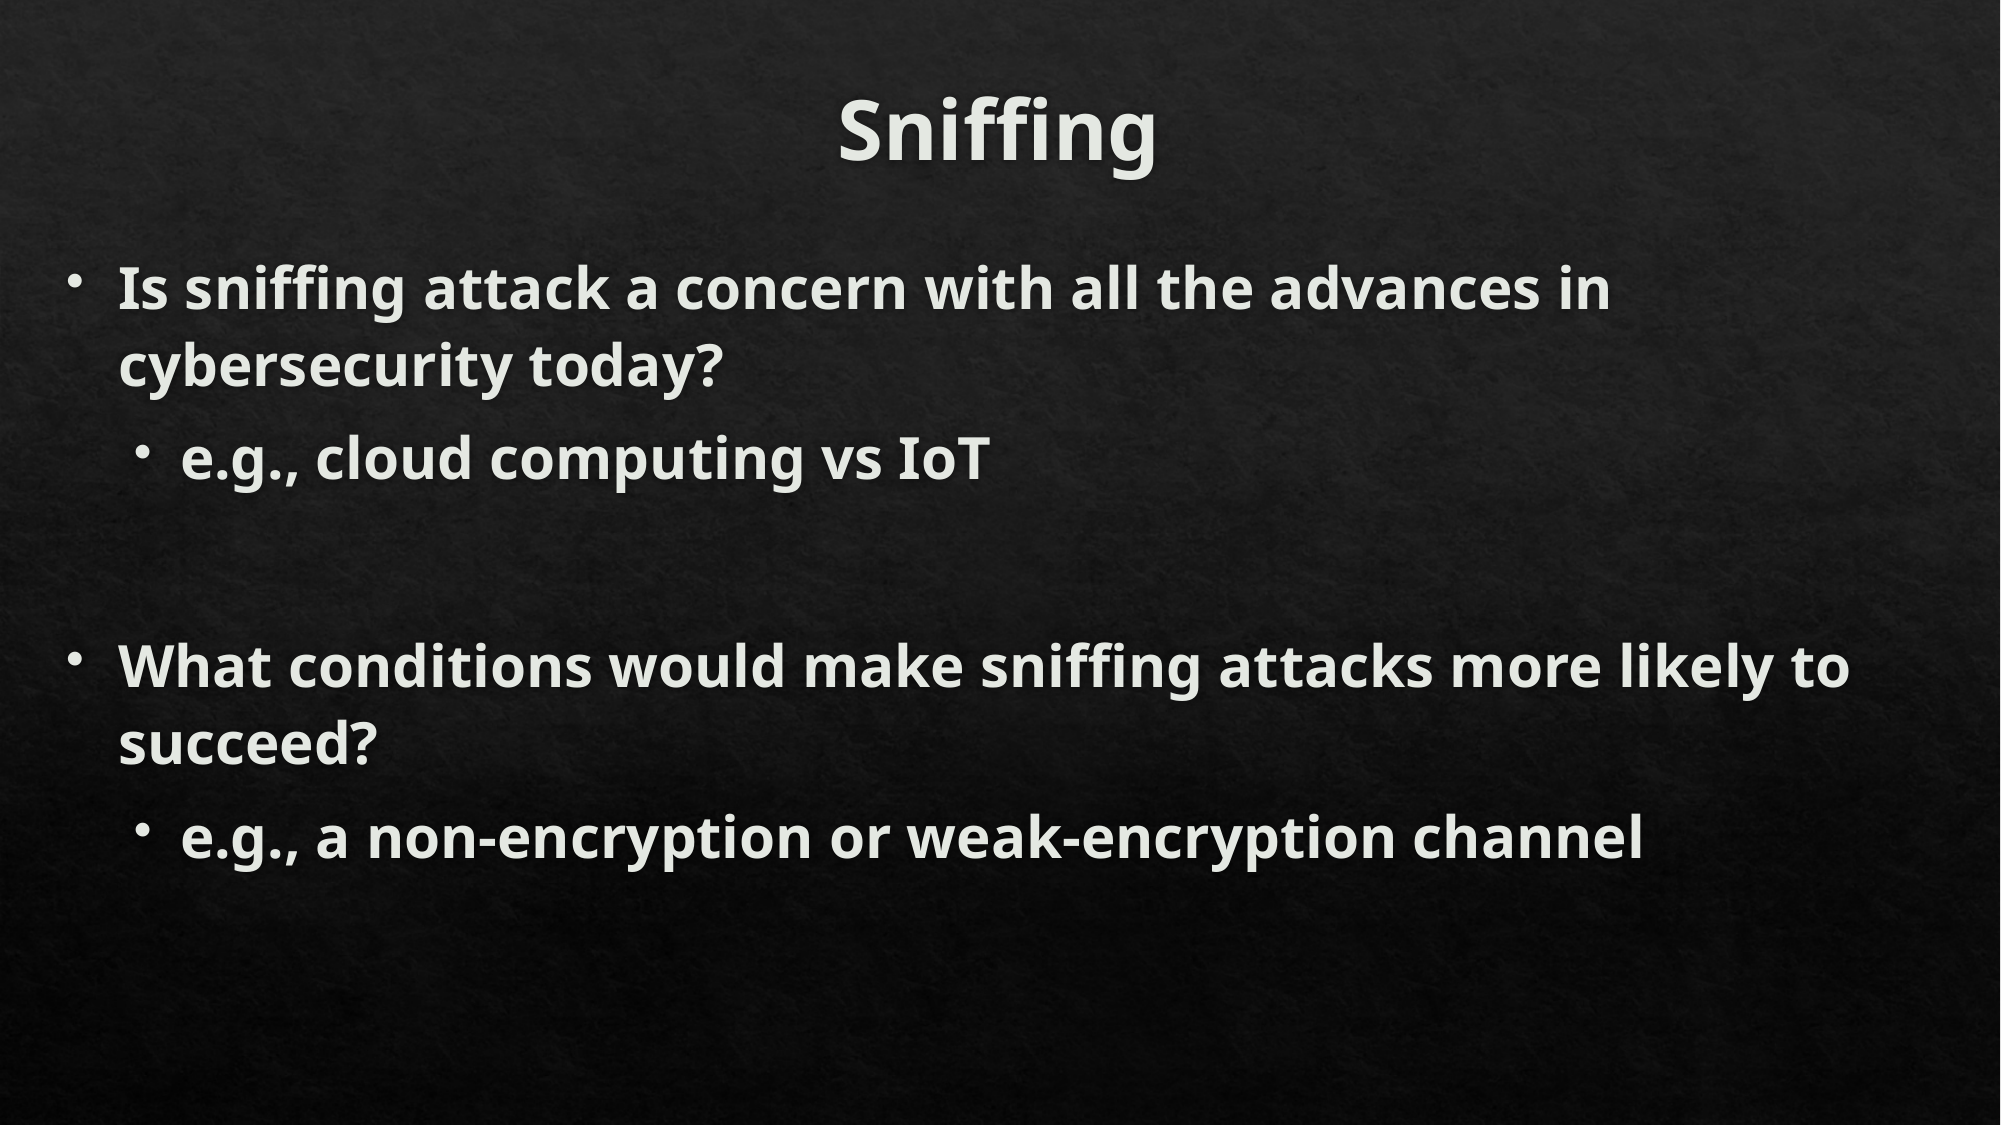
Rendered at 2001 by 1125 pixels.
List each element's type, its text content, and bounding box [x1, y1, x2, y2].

title Sniffing [149, 30, 1849, 232]
list Is sniffing attack a concern with all the advances in cybersecurity today? e.g., cloud computing vs IoT What conditions would make sniffing attacks more likely to succeed? e.g., a non-encryption or weak-encryption channel [46, 236, 1952, 998]
